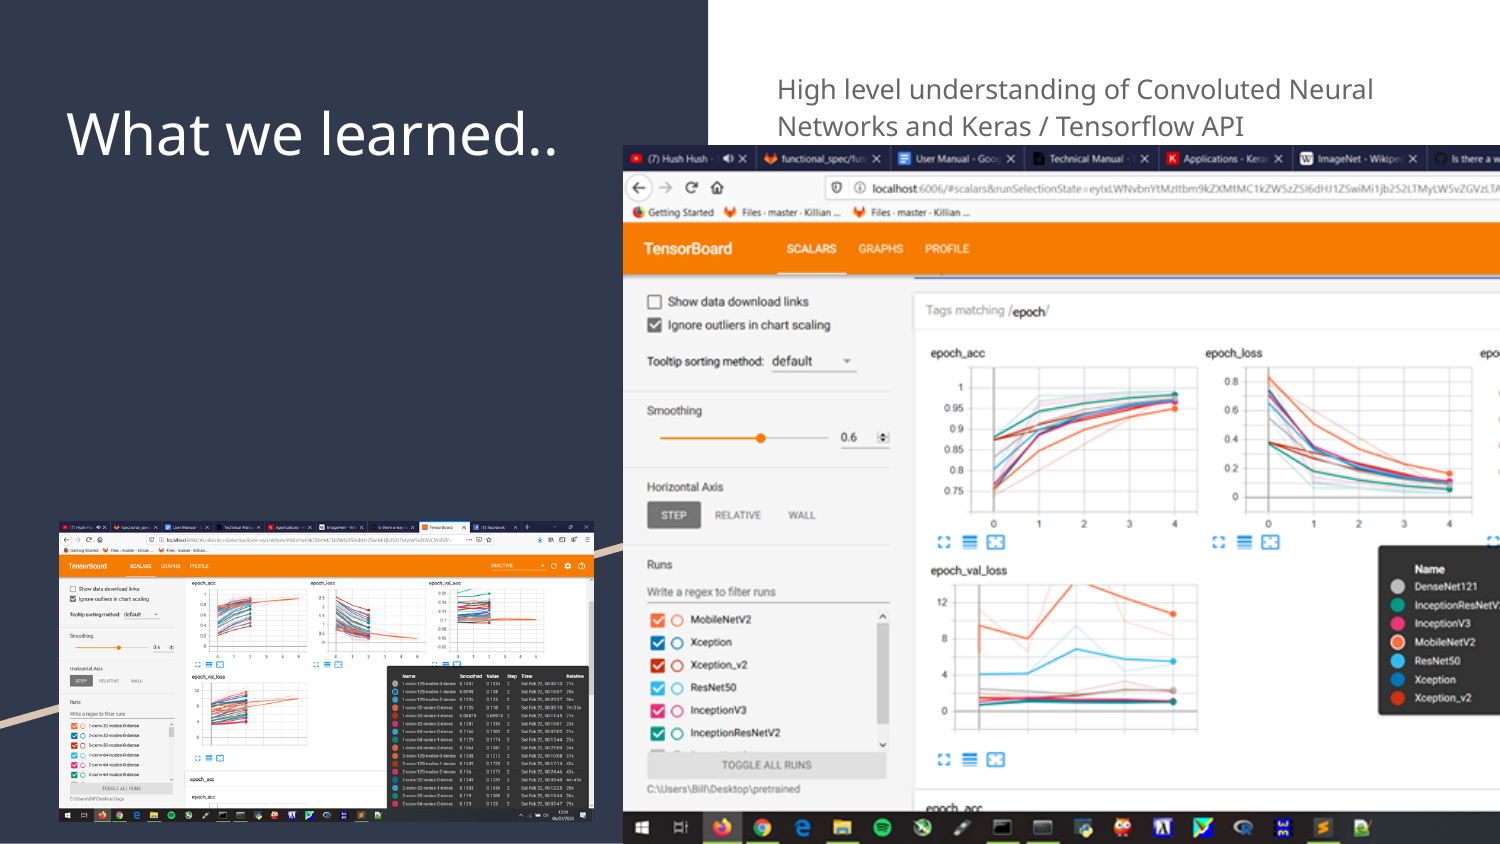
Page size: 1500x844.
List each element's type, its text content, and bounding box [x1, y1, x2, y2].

picture [623, 145, 1500, 844]
picture [59, 521, 594, 822]
list High level understanding of Convoluted Neural Networks and Keras / Tensorflow API Architecture of CNN and other Machine Learning mechanisms Multiple libraries Transfer Learning Image Processing and serializing files Preventing Under & Over Fitting Regularisation TensorBoard Designing useful models Git [761, 52, 1446, 144]
title What we learned.. [51, 82, 660, 494]
